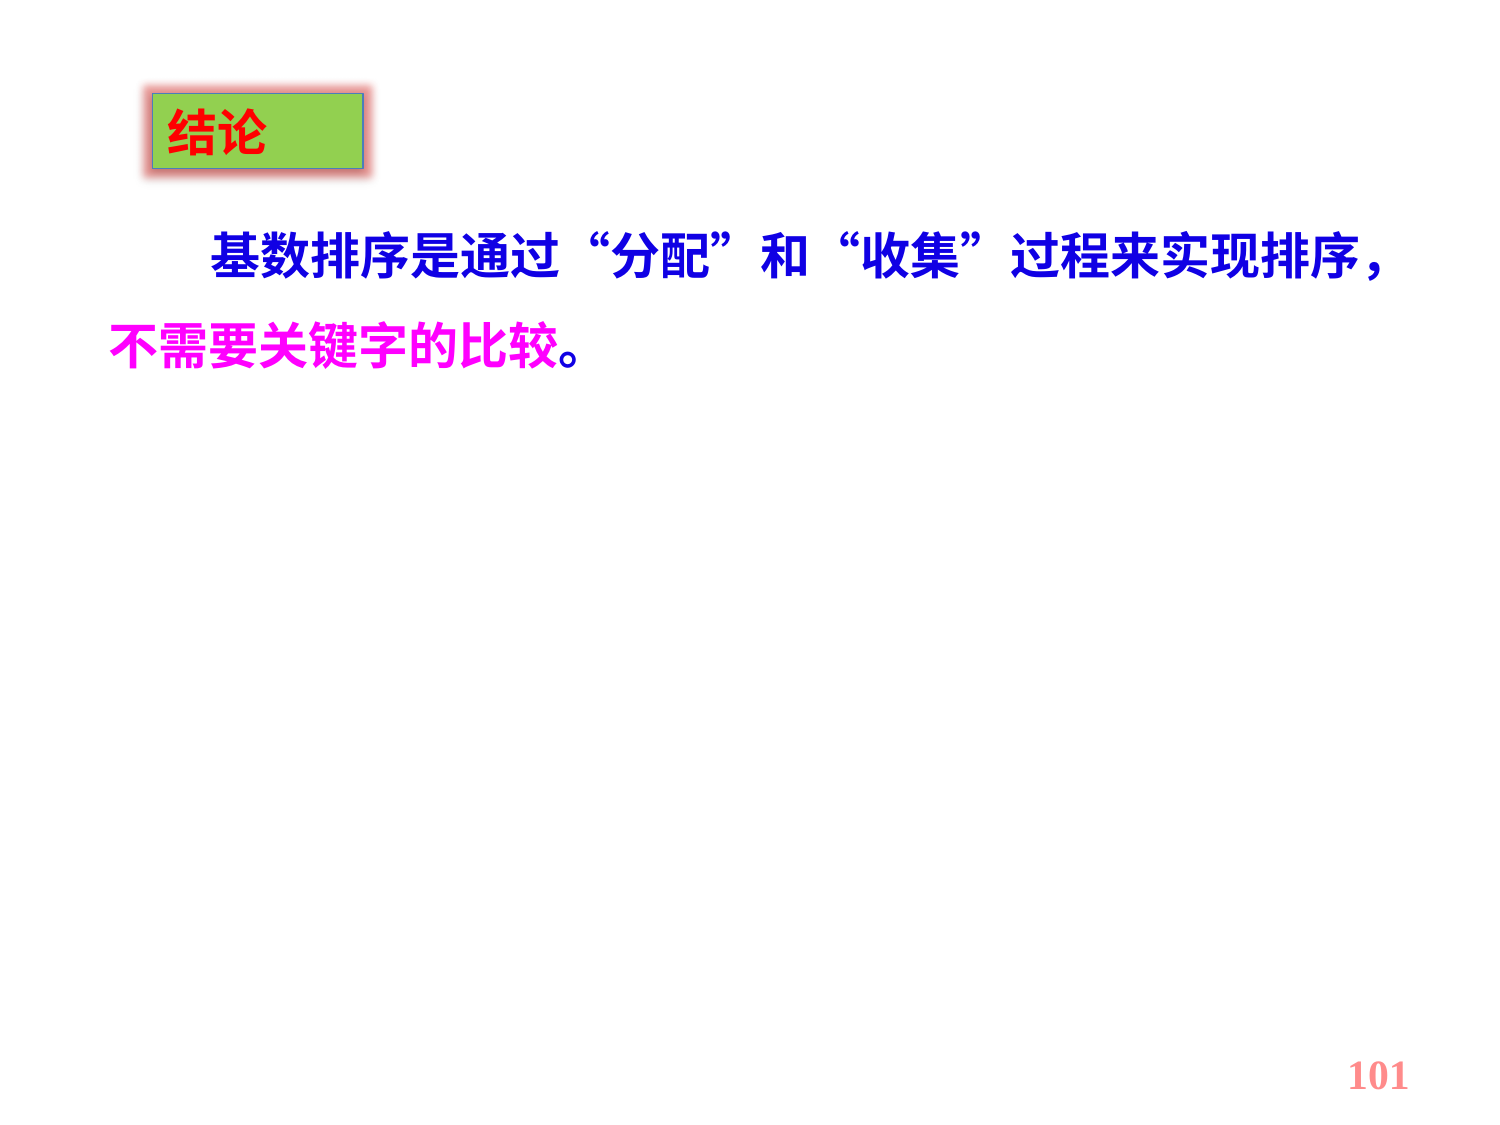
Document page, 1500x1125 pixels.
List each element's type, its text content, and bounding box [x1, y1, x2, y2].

slide_number 101 [1074, 1042, 1425, 1103]
text_box 结论 [152, 93, 364, 169]
text_box 基数排序是通过“分配”和“收集”过程来实现排序，不需要关键字的比较。 [93, 187, 1454, 383]
